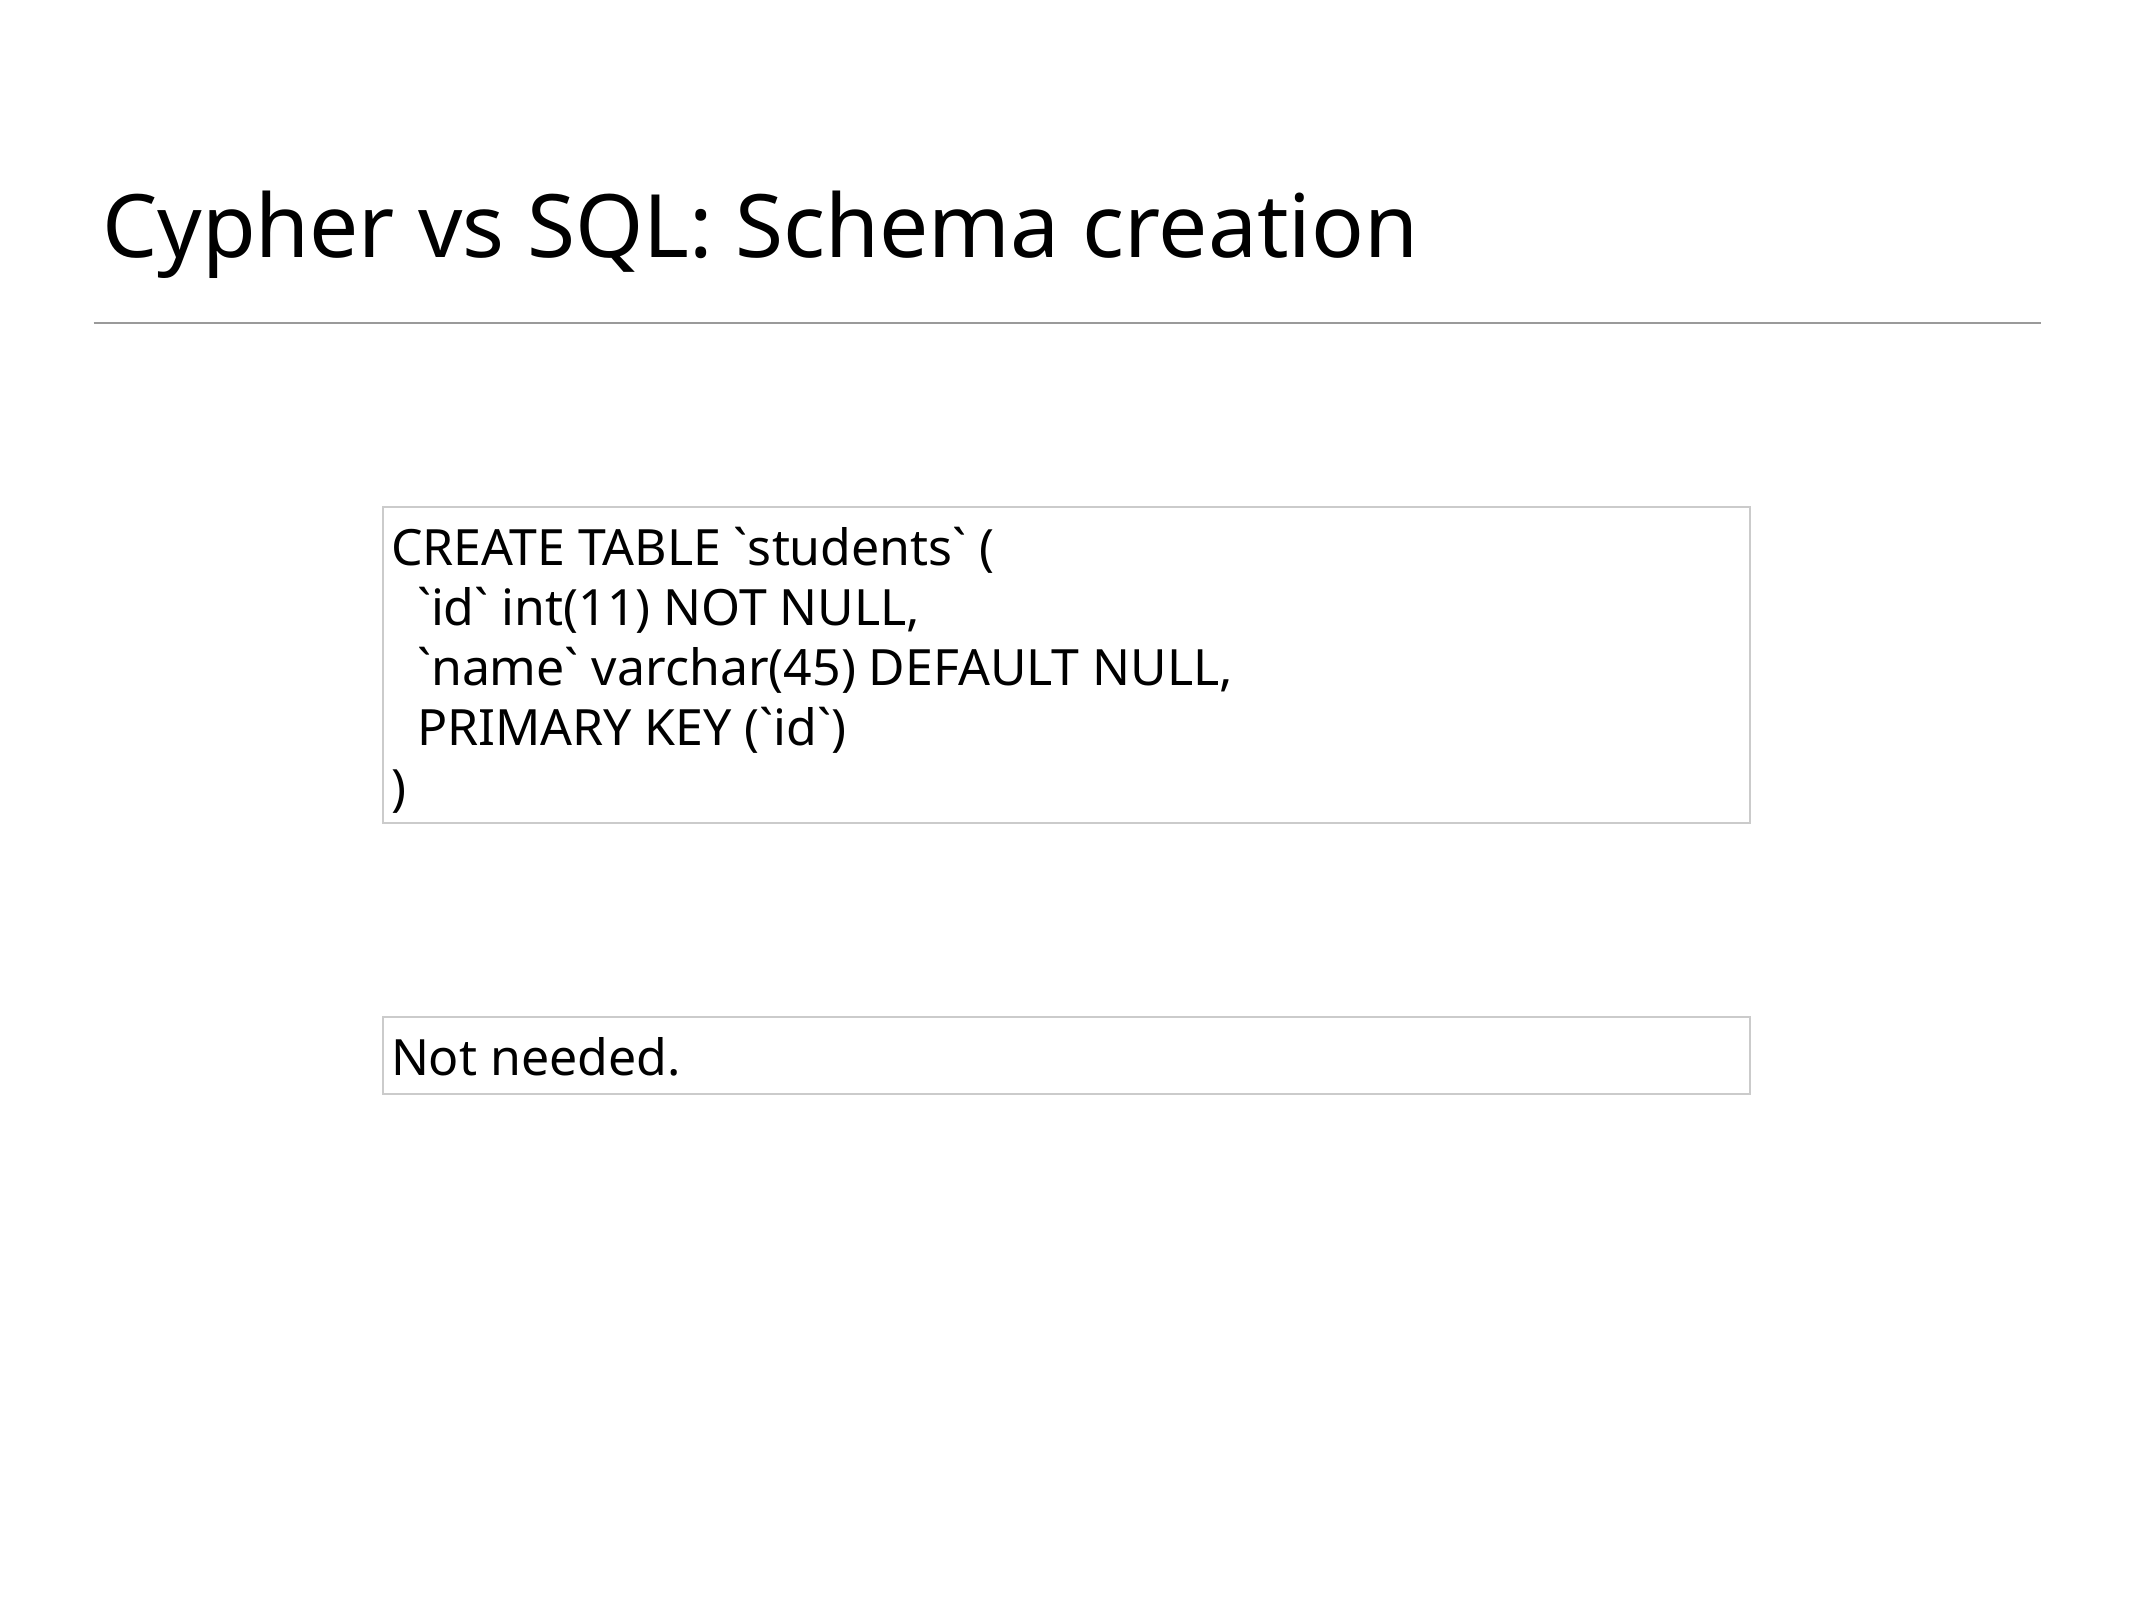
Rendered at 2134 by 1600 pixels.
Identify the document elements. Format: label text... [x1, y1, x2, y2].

text_box CREATE TABLE `students` ( `id` int(11) NOT NULL, `name` varchar(45) DEFAULT NULL, PRIMARY KEY (`id`) ) [382, 506, 1751, 824]
title Cypher vs SQL: Schema creation [93, 53, 2041, 284]
text_box Not needed. [382, 1017, 1751, 1094]
